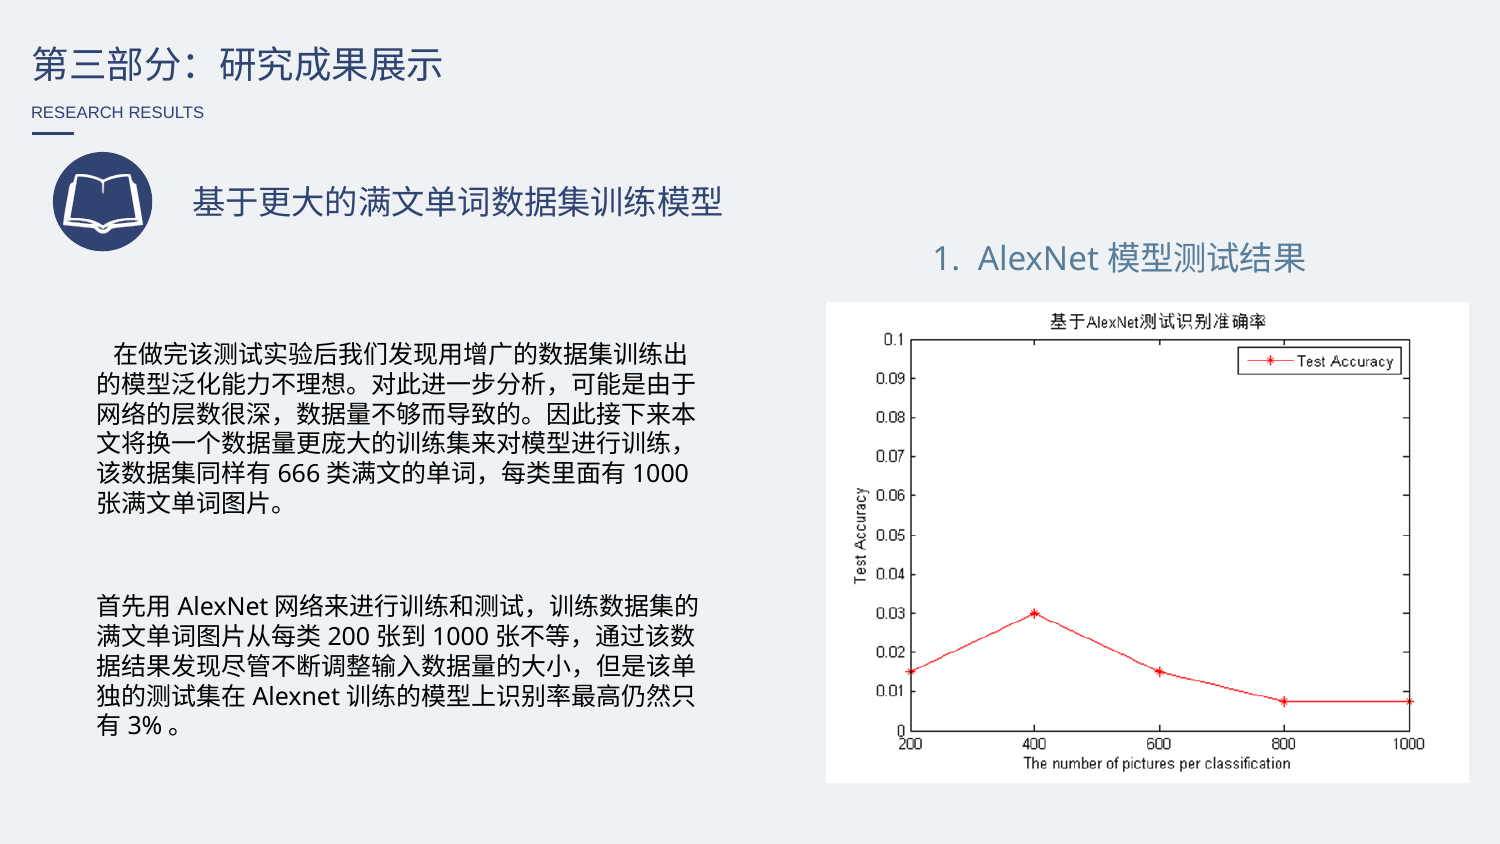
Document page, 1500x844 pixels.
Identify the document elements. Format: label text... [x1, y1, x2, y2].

picture [63, 173, 143, 234]
text_box 首先用AlexNet网络来进行训练和测试，训练数据集的满文单词图片从每类200张到1000张不等，通过该数据结果发现尽管不断调整输入数据量的大小，但是该单独的测试集在Alexnet训练的模型上识别率最高仍然只有3%。 [81, 582, 724, 748]
text_box 基于更大的满文单词数据集训练模型 [177, 173, 739, 229]
text_box 在做完该测试实验后我们发现用增广的数据集训练出的模型泛化能力不理想。对此进一步分析，可能是由于网络的层数很深，数据量不够而导致的。因此接下来本文将换一个数据量更庞大的训练集来对模型进行训练，该数据集同样有666类满文的单词，每类里面有1000张满文单词图片。 [81, 330, 720, 526]
picture [826, 302, 1469, 783]
text_box 第三部分：研究成果展示 [17, 33, 460, 94]
text_box [51, 150, 154, 253]
text_box 1. AlexNet模型测试结果 [917, 229, 1322, 284]
text_box RESEARCH RESULTS [16, 94, 225, 129]
